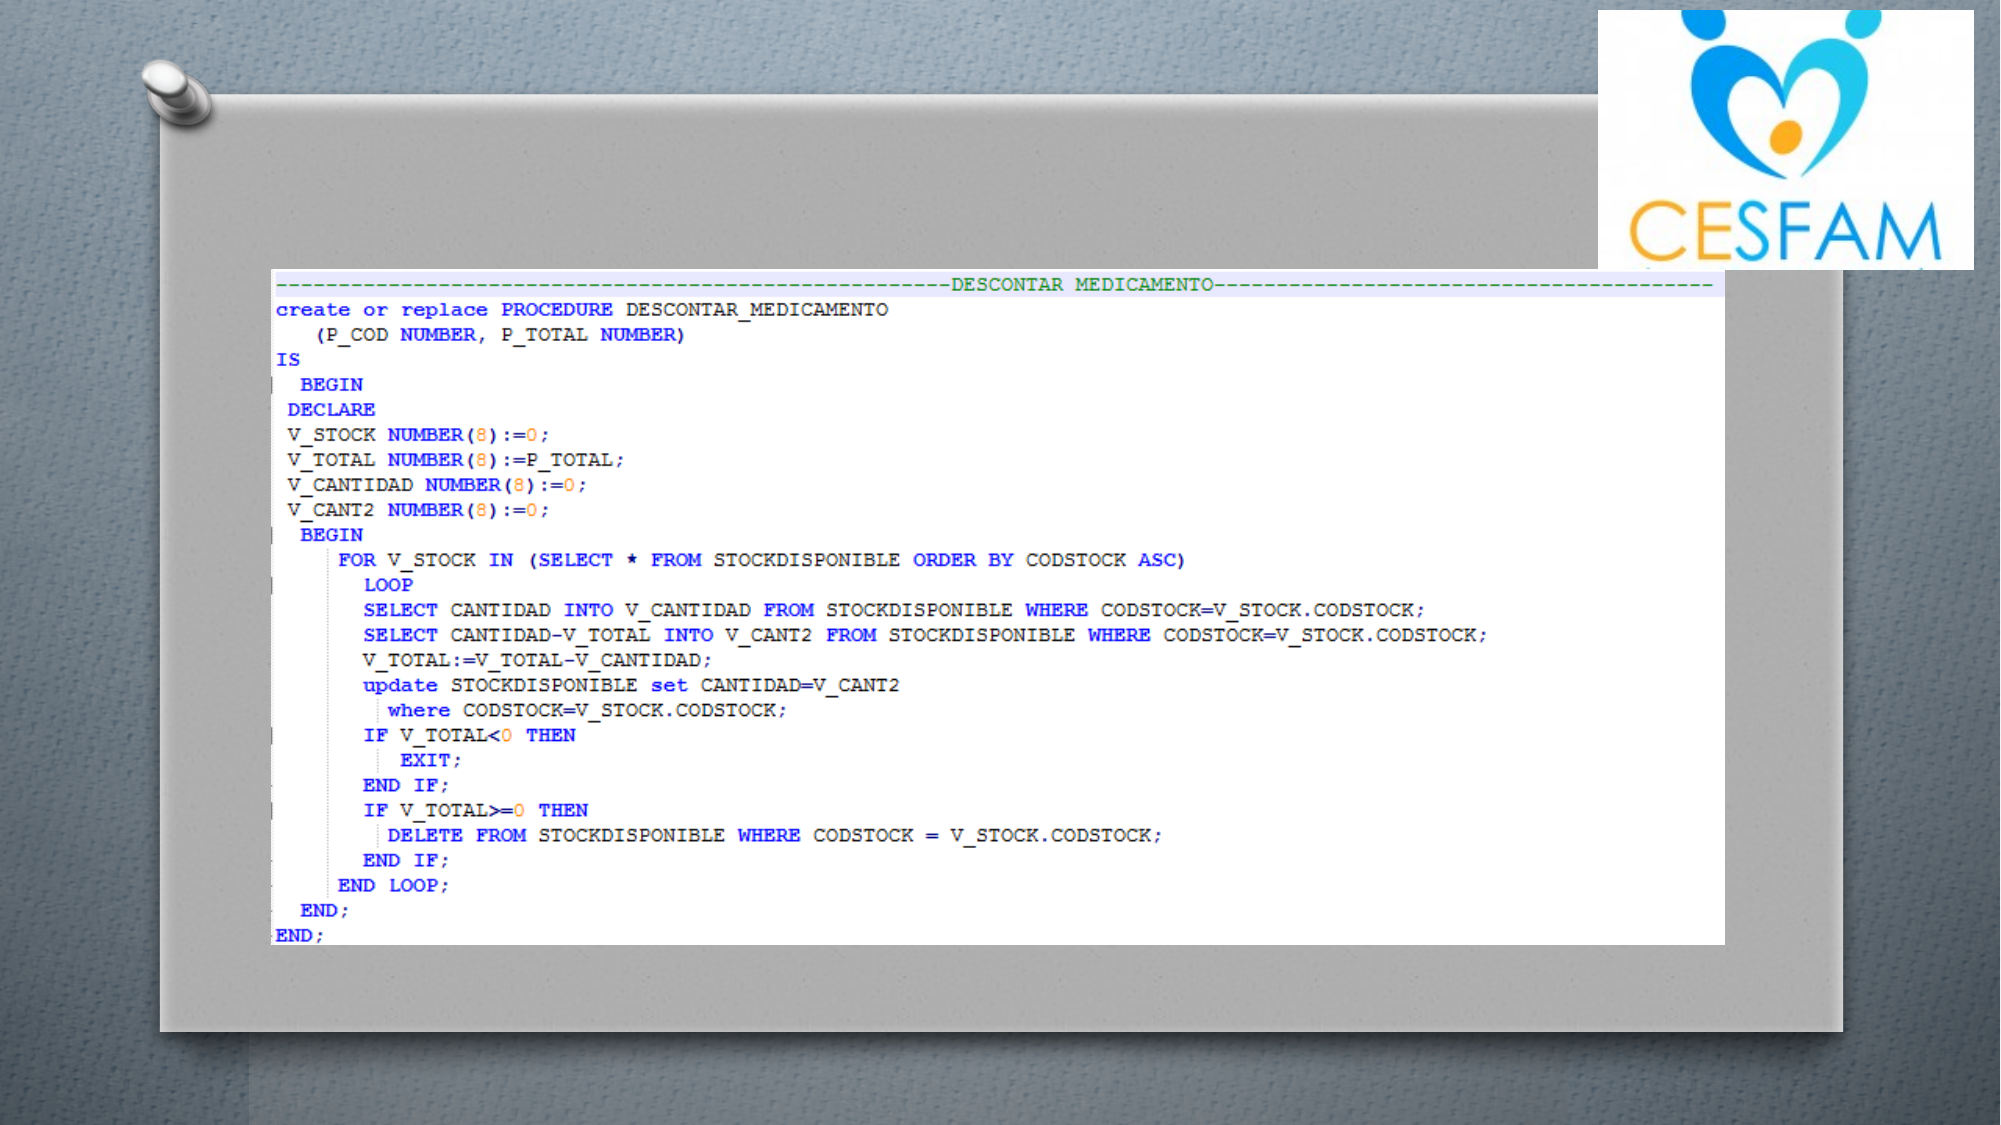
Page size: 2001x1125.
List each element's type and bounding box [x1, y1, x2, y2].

picture [107, 24, 256, 158]
picture [270, 10, 1974, 945]
